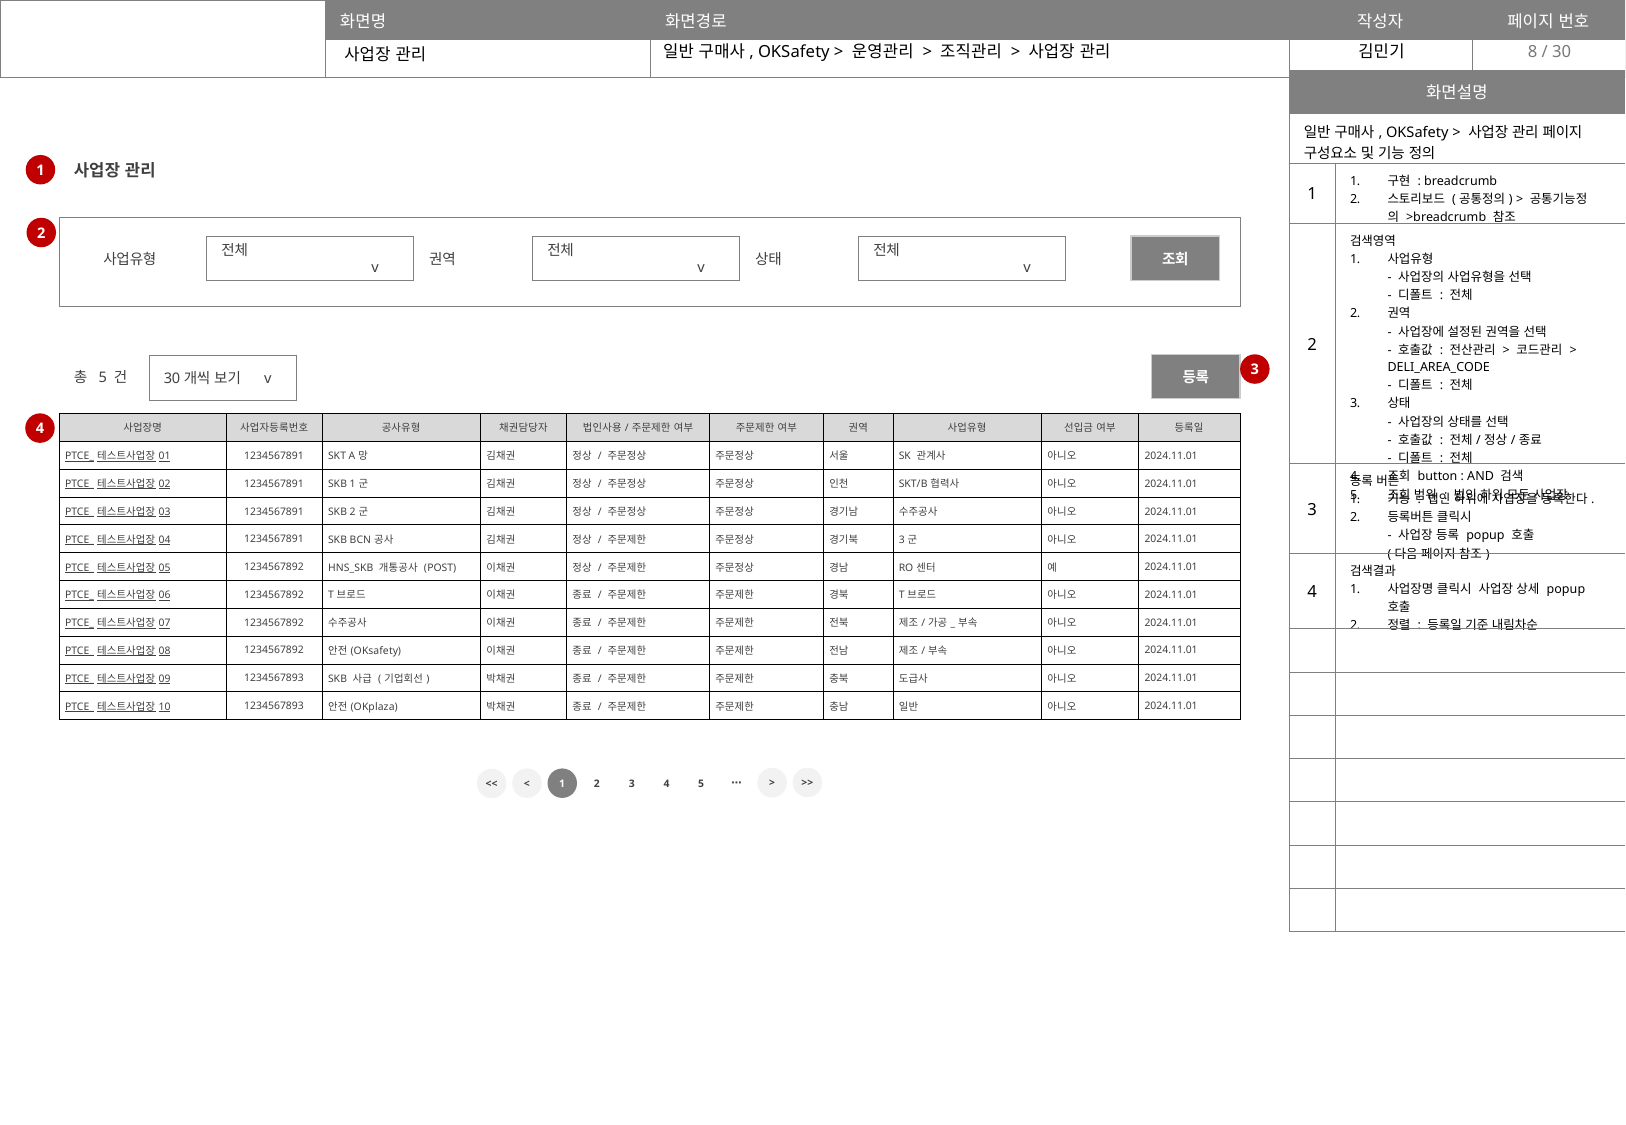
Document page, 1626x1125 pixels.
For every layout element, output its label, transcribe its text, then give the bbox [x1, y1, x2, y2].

table_cell 경기남 [824, 498, 893, 524]
table_cell 제조/부속 [894, 637, 1041, 664]
table_cell 김채권 [481, 498, 566, 524]
table_cell 1234567891 [227, 442, 322, 469]
table_cell 1234567893 [227, 692, 322, 719]
table_cell 1234567892 [227, 581, 322, 608]
table_cell PTCE_테스트사업장08 [60, 637, 226, 664]
table_cell 검색영역 사업유형 - 사업장의 사업유형을 선택 - 디폴트 : 전체 권역 - 사업장에 설정된 권역을 선택 - 호출값 : 전산관리 > 코드관리 > DELI_AREA_CODE - 디폴트 : 전체 상태 - 사업장의 상태를 선택 - 호출값 : 전체/정상/종료 - 디폴트 : 전체 조회 button : AND 검색 조회 범위 : 법인 하위 모든 사업장 [1336, 224, 1625, 463]
table_cell 2024.11.01 [1139, 553, 1240, 580]
table_cell 1234567891 [227, 525, 322, 552]
table_cell SKB 사급 (기업회선) [323, 665, 480, 691]
table_cell 충남 [824, 692, 893, 719]
table_cell 종료 / 주문제한 [567, 581, 709, 608]
table_cell 종료 / 주문제한 [567, 665, 709, 691]
table_cell [1290, 889, 1335, 931]
table_cell PTCE_테스트사업장03 [60, 498, 226, 524]
text_box [57, 216, 1242, 308]
table_cell T브로드 [894, 581, 1041, 608]
table_cell 전북 [824, 609, 893, 636]
table_cell 김채권 [481, 525, 566, 552]
text_box 사업유형 [87, 235, 205, 282]
table_cell 이채권 [481, 609, 566, 636]
table_cell 주문제한 [710, 692, 823, 719]
table_cell 2024.11.01 [1139, 498, 1240, 524]
table_cell 경북 [824, 581, 893, 608]
table_header 화면설명 [1290, 71, 1625, 113]
table_header 공사유형 [323, 414, 480, 441]
table_cell 2024.11.01 [1139, 609, 1240, 636]
table_cell [1290, 759, 1335, 801]
table_cell SKB 2군 [323, 498, 480, 524]
table_cell 1234567892 [227, 553, 322, 580]
table_cell [1336, 759, 1625, 801]
table_cell 김채권 [481, 470, 566, 497]
table_cell SKB BCN공사 [323, 525, 480, 552]
text_box 3 [1238, 352, 1272, 386]
table_cell 주문정상 [710, 470, 823, 497]
text_box 전체 v [531, 235, 739, 282]
text_box 1 [24, 153, 57, 187]
table_cell 종료 / 주문제한 [567, 692, 709, 719]
table_cell 일반 구매사, OKSafety > 사업장 관리 페이지 구성요소 및 기능 정의 [1290, 114, 1625, 163]
table_cell [1290, 716, 1335, 758]
table_cell [1336, 716, 1625, 758]
table_cell 2024.11.01 [1139, 581, 1240, 608]
table_cell 2024.11.01 [1139, 665, 1240, 691]
text_box 전체 v [857, 235, 1067, 282]
table_cell 구현 : breadcrumb 스토리보드 (공통정의) > 공통기능정의 >breadcrumb 참조 [1336, 164, 1625, 223]
table_cell 2024.11.01 [1139, 692, 1240, 719]
table_cell 예 [1042, 553, 1138, 580]
table_cell 아니오 [1042, 581, 1138, 608]
table_cell [1336, 846, 1625, 888]
text_box 총 5 건 [57, 353, 149, 400]
table_cell 2024.11.01 [1139, 470, 1240, 497]
table_header 권역 [824, 414, 893, 441]
table_cell 주문제한 [710, 665, 823, 691]
table_cell 정상 / 주문제한 [567, 553, 709, 580]
table_cell PTCE_테스트사업장09 [60, 665, 226, 691]
table_cell 종료 / 주문제한 [567, 609, 709, 636]
table_cell 2024.11.01 [1139, 637, 1240, 664]
table_header 채권담당자 [481, 414, 566, 441]
table_cell RO센터 [894, 553, 1041, 580]
table_header 주문제한 여부 [710, 414, 823, 441]
table_cell [1336, 802, 1625, 845]
text_box 30개씩 보기 v [147, 354, 298, 402]
text_box 등록 [1151, 354, 1241, 399]
table_cell 1234567891 [227, 498, 322, 524]
table_cell [1290, 673, 1335, 715]
table_header 선입금 여부 [1042, 414, 1138, 441]
table_cell 정상 / 주문제한 [567, 525, 709, 552]
table_cell 검색결과 사업장명 클릭시 사업장 상세 popup 호출 정렬 : 등록일 기준 내림차순 [1336, 554, 1625, 628]
table_cell 아니오 [1042, 692, 1138, 719]
table_cell PTCE_테스트사업장06 [60, 581, 226, 608]
table_cell 아니오 [1042, 609, 1138, 636]
table_cell 2024.11.01 [1139, 525, 1240, 552]
table_cell SKB 1군 [323, 470, 480, 497]
table_header 사업자등록번호 [227, 414, 322, 441]
text_box 사업장 관리 [329, 35, 652, 71]
table_cell 이채권 [481, 553, 566, 580]
table_cell 아니오 [1042, 498, 1138, 524]
text_box 2 [24, 216, 58, 249]
table_header 사업유형 [894, 414, 1041, 441]
table_cell 종료 / 주문제한 [567, 637, 709, 664]
table_cell [1336, 673, 1625, 715]
table_cell 도급사 [894, 665, 1041, 691]
table_cell HNS_SKB 개통공사 (POST) [323, 553, 480, 580]
table_cell 등록 버튼 기능 : 법인 하위에 사업장을 등록한다. 등록버튼 클릭시 - 사업장 등록 popup 호출 (다음 페이지 참조) [1336, 464, 1625, 553]
table_cell 주문제한 [710, 581, 823, 608]
table_cell PTCE_테스트사업장04 [60, 525, 226, 552]
table_cell 인천 [824, 470, 893, 497]
table_cell 아니오 [1042, 665, 1138, 691]
text_box 일반 구매사, OKSafety > 운영관리 > 조직관리 > 사업장 관리 [648, 33, 1271, 68]
table_cell SK 관계사 [894, 442, 1041, 469]
table_cell 아니오 [1042, 470, 1138, 497]
text_box 조회 [1131, 236, 1220, 281]
table_cell T브로드 [323, 581, 480, 608]
text_box 상태 [739, 235, 857, 282]
table_cell 주문제한 [710, 609, 823, 636]
table_cell 아니오 [1042, 442, 1138, 469]
table_cell 아니오 [1042, 637, 1138, 664]
table_cell 아니오 [1042, 525, 1138, 552]
table_cell 충북 [824, 665, 893, 691]
table_cell 전남 [824, 637, 893, 664]
table_cell 이채권 [481, 637, 566, 664]
slide_number 8 [1474, 33, 1625, 70]
table_header 등록일 [1139, 414, 1240, 441]
table_cell SKT/B협력사 [894, 470, 1041, 497]
table_cell 김채권 [481, 442, 566, 469]
table_cell 경남 [824, 553, 893, 580]
table_cell 제조/가공_부속 [894, 609, 1041, 636]
table_cell 서울 [824, 442, 893, 469]
table_cell 이채권 [481, 581, 566, 608]
table_cell [1290, 846, 1335, 888]
table_cell 수주공사 [894, 498, 1041, 524]
text_box 권역 [413, 235, 531, 282]
text_box 4 [23, 411, 57, 445]
table_cell PTCE_테스트사업장07 [60, 609, 226, 636]
table_cell 4 [1290, 554, 1335, 628]
text_box 사업장 관리 [57, 146, 1242, 193]
table_cell 1234567892 [227, 637, 322, 664]
table_cell [1336, 629, 1625, 672]
table_cell 정상 / 주문정상 [567, 470, 709, 497]
table_cell [1290, 629, 1335, 672]
table_cell 정상 / 주문정상 [567, 498, 709, 524]
table_cell 안전(OKplaza) [323, 692, 480, 719]
table_cell 1234567891 [227, 470, 322, 497]
table_cell 1234567893 [227, 665, 322, 691]
table_cell 2024.11.01 [1139, 442, 1240, 469]
table_header 사업장명 [60, 414, 226, 441]
table_cell PTCE_테스트사업장01 [60, 442, 226, 469]
table_cell 주문정상 [710, 525, 823, 552]
table_cell 1 [1290, 164, 1335, 223]
table_cell 1234567892 [227, 609, 322, 636]
table_cell 주문정상 [710, 498, 823, 524]
table_cell [1290, 802, 1335, 845]
table_cell 안전(OKsafety) [323, 637, 480, 664]
table_cell 박채권 [481, 692, 566, 719]
table_cell 수주공사 [323, 609, 480, 636]
table_cell 3 [1290, 464, 1335, 553]
table_cell SKT A망 [323, 442, 480, 469]
table_cell PTCE_테스트사업장10 [60, 692, 226, 719]
table_cell 박채권 [481, 665, 566, 691]
table_cell 정상 / 주문정상 [567, 442, 709, 469]
table_cell 주문정상 [710, 553, 823, 580]
text_box 전체 v [205, 235, 413, 282]
table_cell 2 [1290, 224, 1335, 463]
table_cell 경기북 [824, 525, 893, 552]
table_cell PTCE_테스트사업장05 [60, 553, 226, 580]
table_header 법인사용/주문제한 여부 [567, 414, 709, 441]
table_cell PTCE_테스트사업장02 [60, 470, 226, 497]
table_cell 일반 [894, 692, 1041, 719]
table_cell 주문제한 [710, 637, 823, 664]
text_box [476, 767, 823, 799]
table_cell 주문정상 [710, 442, 823, 469]
table_cell 3군 [894, 525, 1041, 552]
table_cell [1336, 889, 1625, 931]
